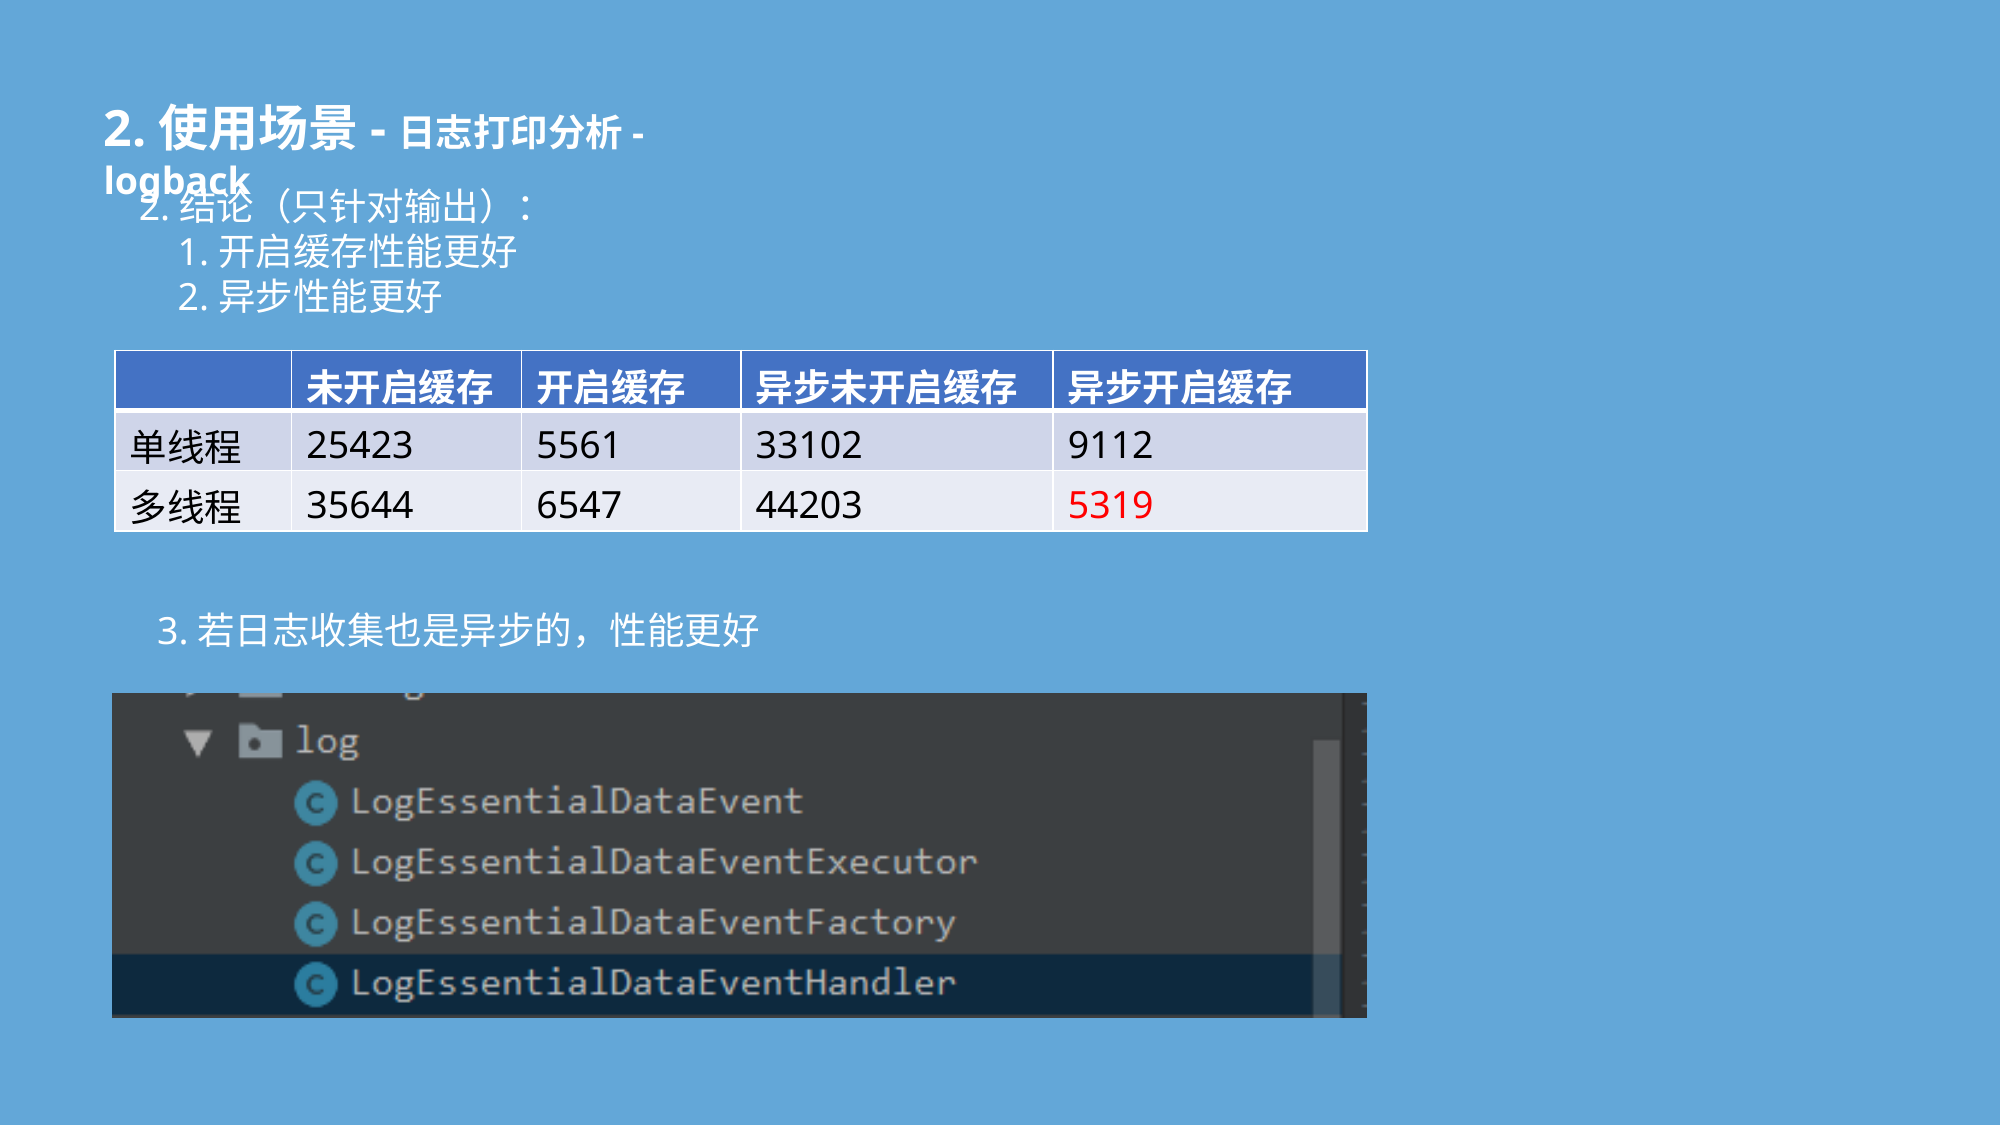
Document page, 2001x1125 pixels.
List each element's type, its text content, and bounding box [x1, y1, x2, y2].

text_box 2.使用场景-日志打印分析-logback [88, 89, 802, 209]
table_cell 35644 [292, 471, 521, 530]
table_cell 单线程 [116, 413, 291, 470]
table_cell 6547 [522, 471, 740, 530]
table_header 未开启缓存 [292, 351, 521, 408]
table_cell 多线程 [116, 471, 291, 530]
table_header 异步未开启缓存 [742, 351, 1052, 408]
text_box 2.结论（只针对输出）： 1.开启缓存性能更好 2.异步性能更好 [123, 175, 769, 326]
table_cell 9112 [1054, 413, 1366, 470]
table_header [116, 351, 291, 408]
table_cell 5561 [522, 413, 740, 470]
table_cell 44203 [742, 471, 1052, 530]
table_cell 25423 [292, 413, 521, 470]
table_header 异步开启缓存 [1054, 351, 1366, 408]
picture [112, 693, 1367, 1018]
table_cell 5319 [1054, 471, 1366, 530]
table_header 开启缓存 [522, 351, 740, 408]
table_cell 33102 [742, 413, 1052, 470]
text_box 3.若日志收集也是异步的，性能更好 [142, 599, 1018, 660]
